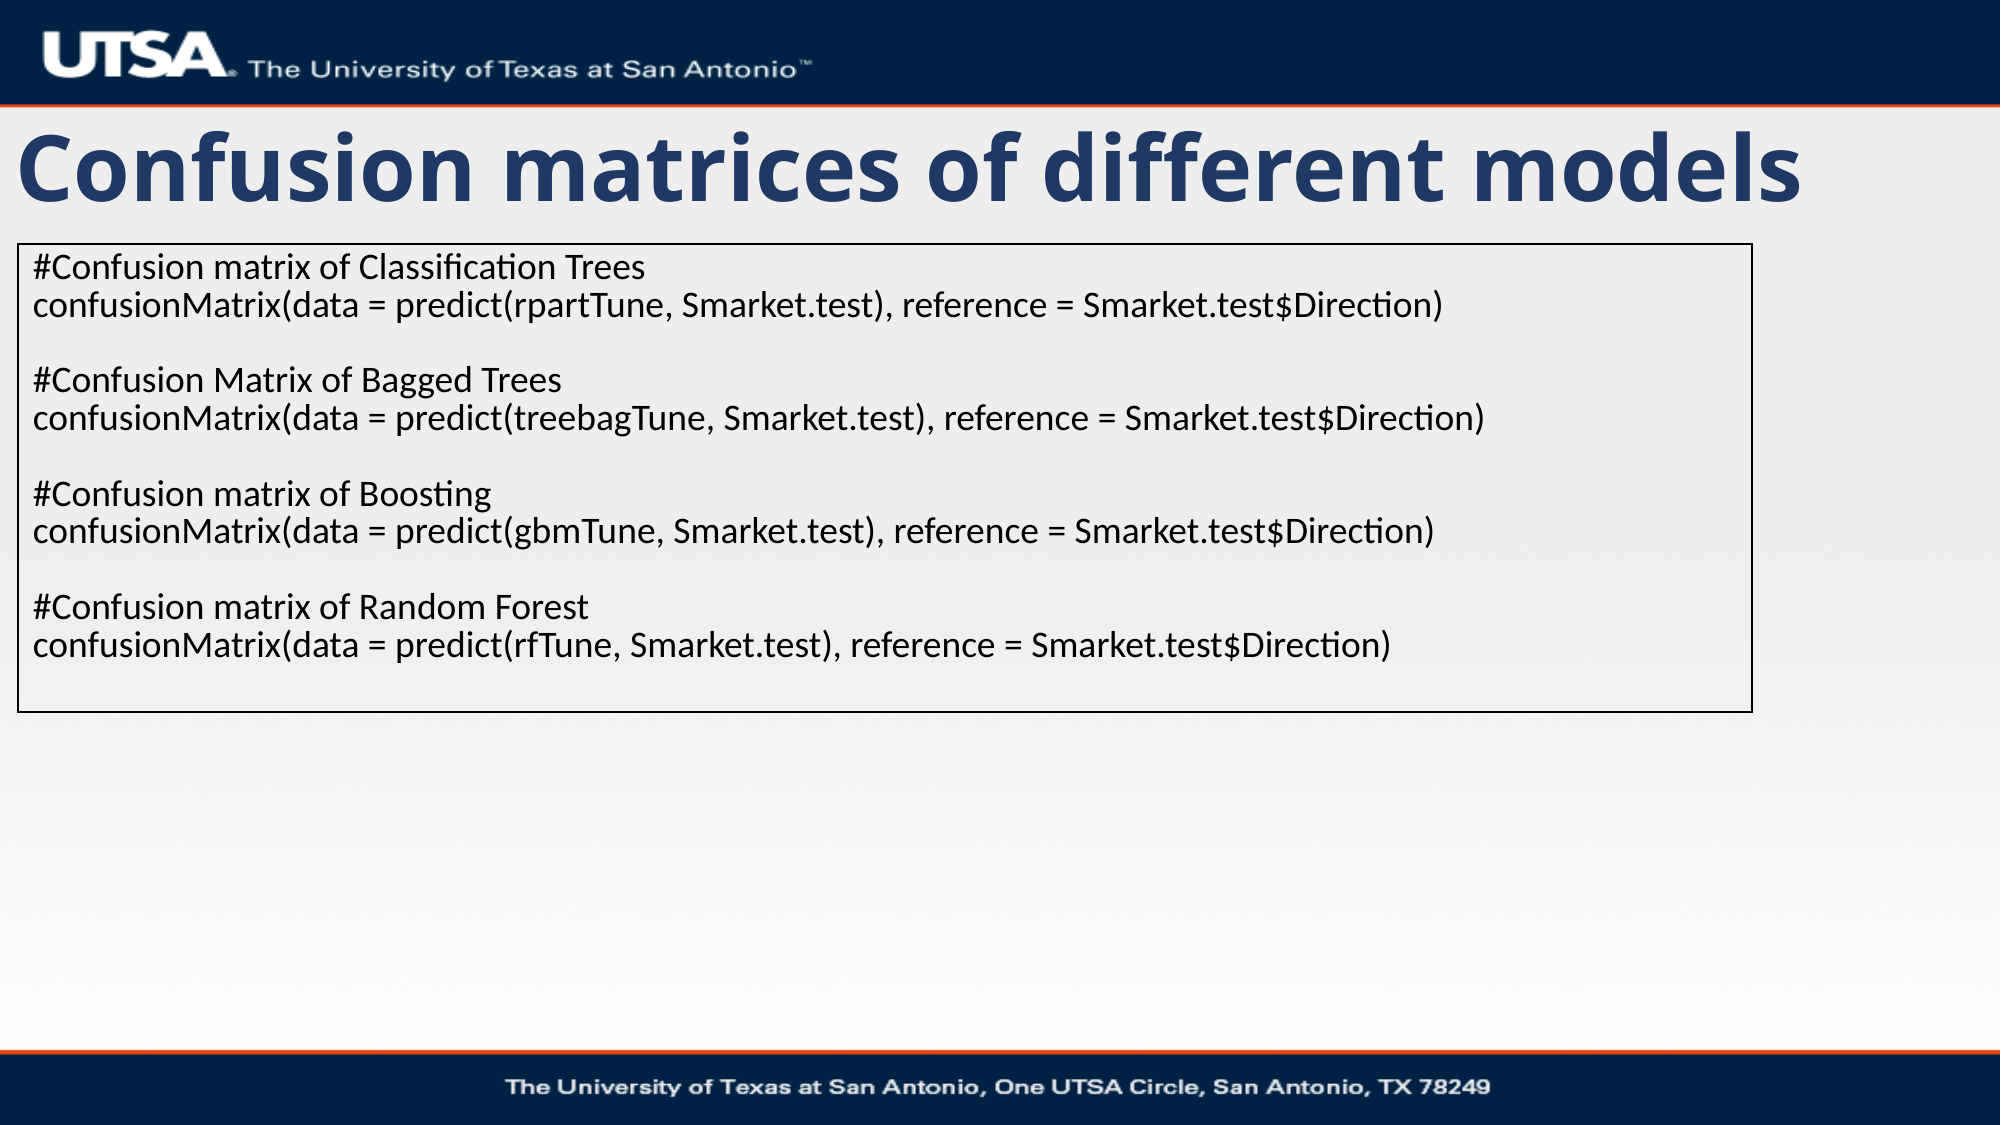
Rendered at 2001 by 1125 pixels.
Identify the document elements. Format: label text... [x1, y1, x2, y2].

picture [0, 0, 2000, 109]
picture [0, 234, 2000, 1125]
table_header #Confusion matrix of Classification Trees confusionMatrix(data = predict(rpartTune, Smarket.test), reference = Smarket.test$Direction) #Confusion Matrix of Bagged Trees confusionMatrix(data = predict(treebagTune, Smarket.test), reference = Smarket.test$Direction) #Confusion matrix of Boosting confusionMatrix(data = predict(gbmTune, Smarket.test), reference = Smarket.test$Direction) #Confusion matrix of Random Forest confusionMatrix(data = predict(rfTune, Smarket.test), reference = Smarket.test$Direction) [19, 245, 1751, 711]
title Confusion matrices of different models [0, 109, 2000, 234]
